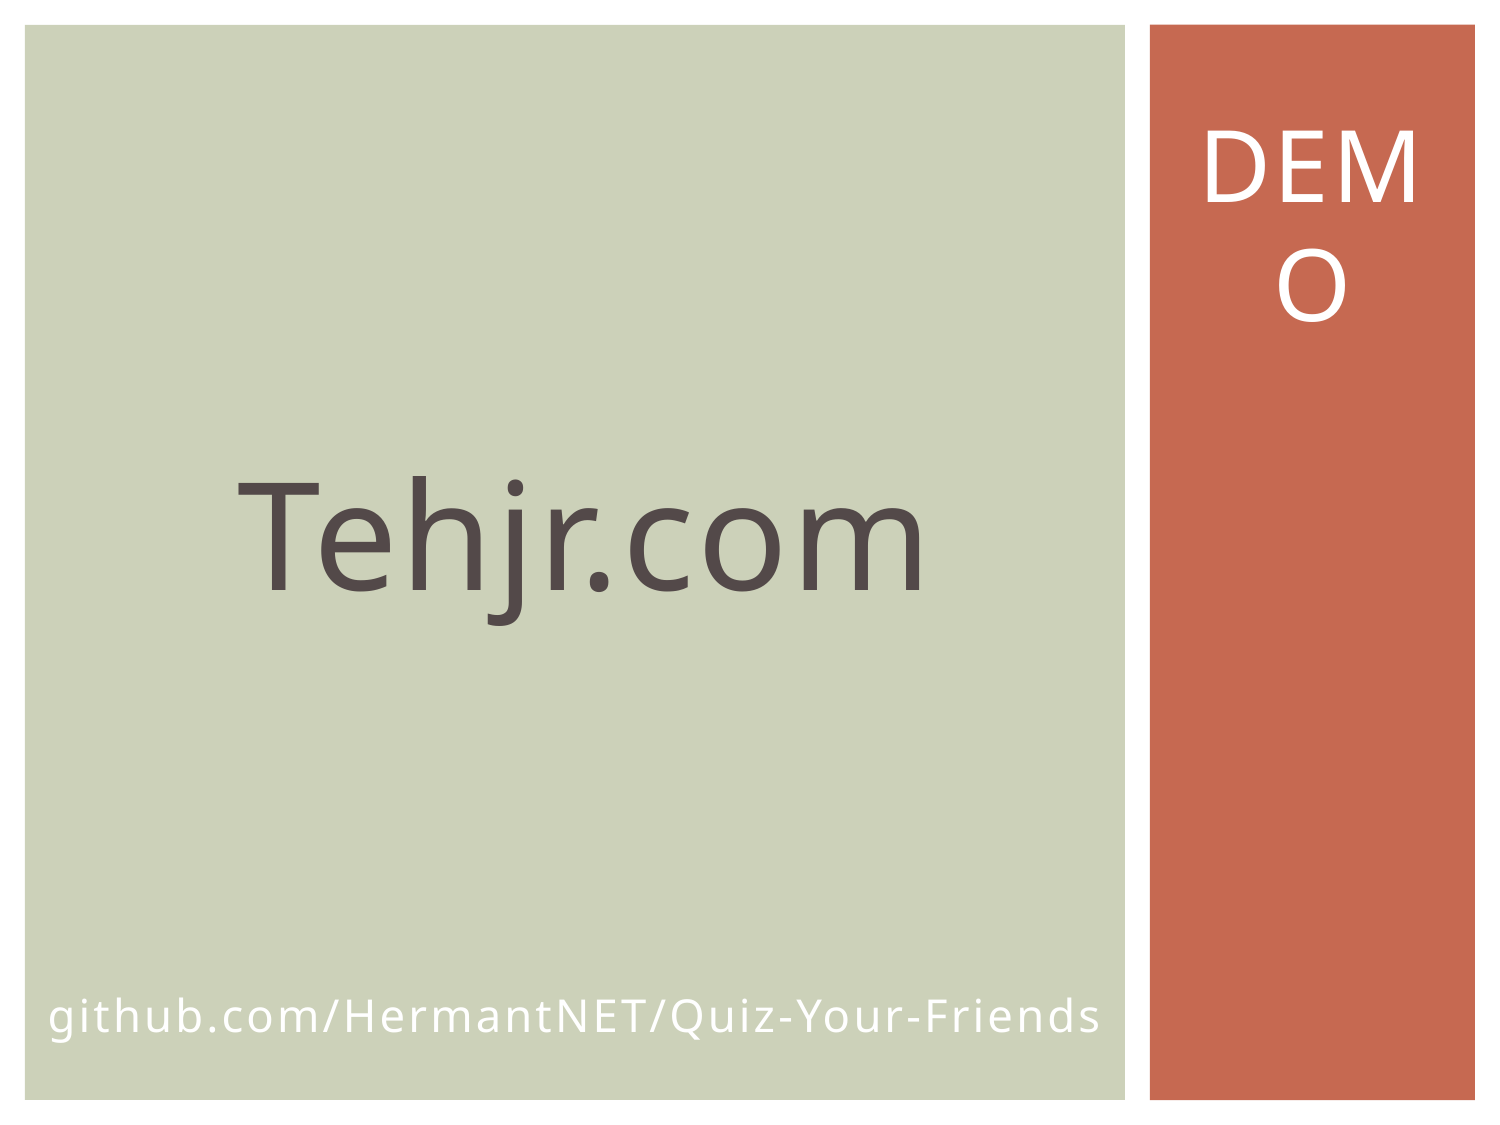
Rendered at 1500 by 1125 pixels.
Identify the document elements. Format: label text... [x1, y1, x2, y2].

title Demo [1149, 75, 1475, 350]
list github.com/HermantNET/Quiz-Your-Friends [24, 987, 1125, 1063]
list Tehjr.com [99, 50, 1063, 987]
